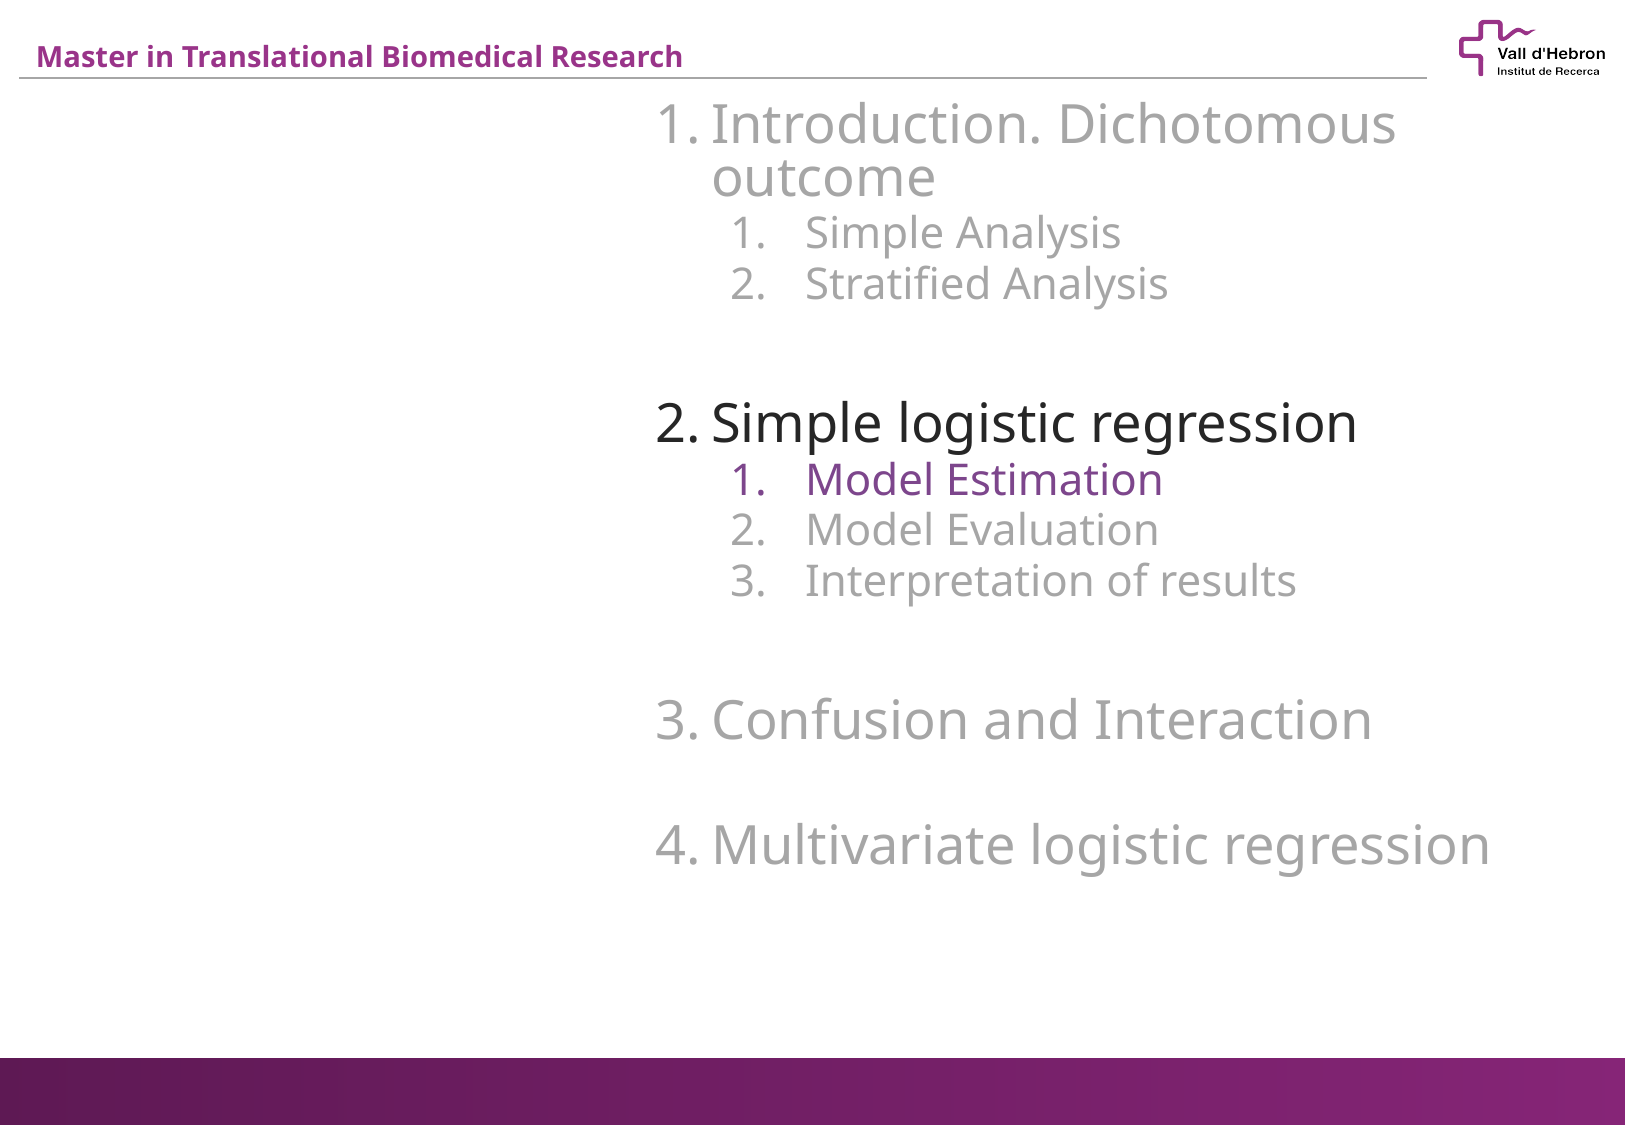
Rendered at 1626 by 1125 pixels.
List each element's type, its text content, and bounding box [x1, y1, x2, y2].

list Introduction. Dichotomous outcome Simple Analysis Stratified Analysis Simple logistic regression Model Estimation Model Evaluation Interpretation of results Confusion and Interaction Multivariate logistic regression [640, 95, 1625, 973]
picture [1458, 19, 1606, 77]
